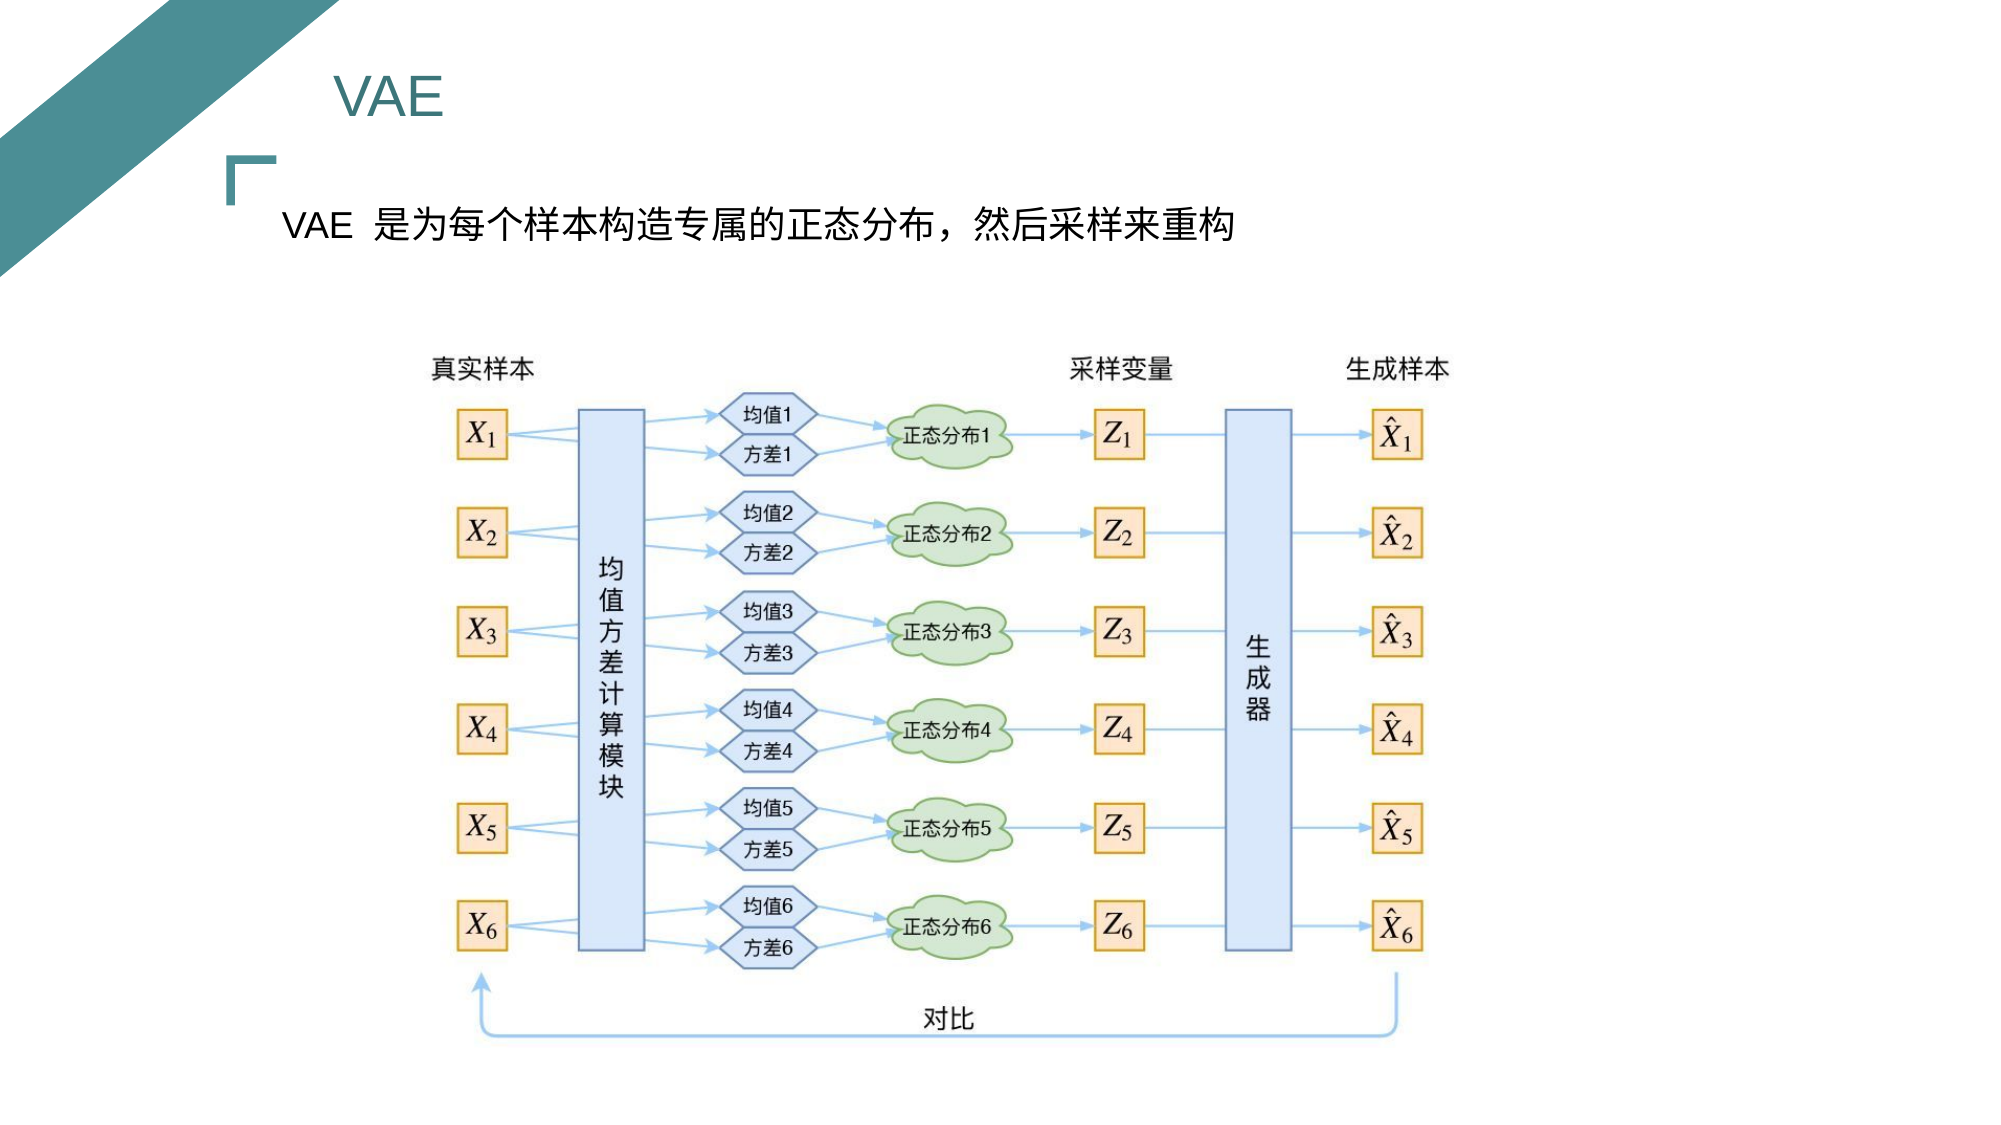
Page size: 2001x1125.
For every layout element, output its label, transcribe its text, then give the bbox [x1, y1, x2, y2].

picture [424, 346, 1457, 1048]
text_box VAE 是为每个样本构造专属的正态分布，然后采样来重构 [267, 193, 1692, 254]
text_box [225, 154, 277, 206]
text_box VAE [318, 50, 461, 136]
